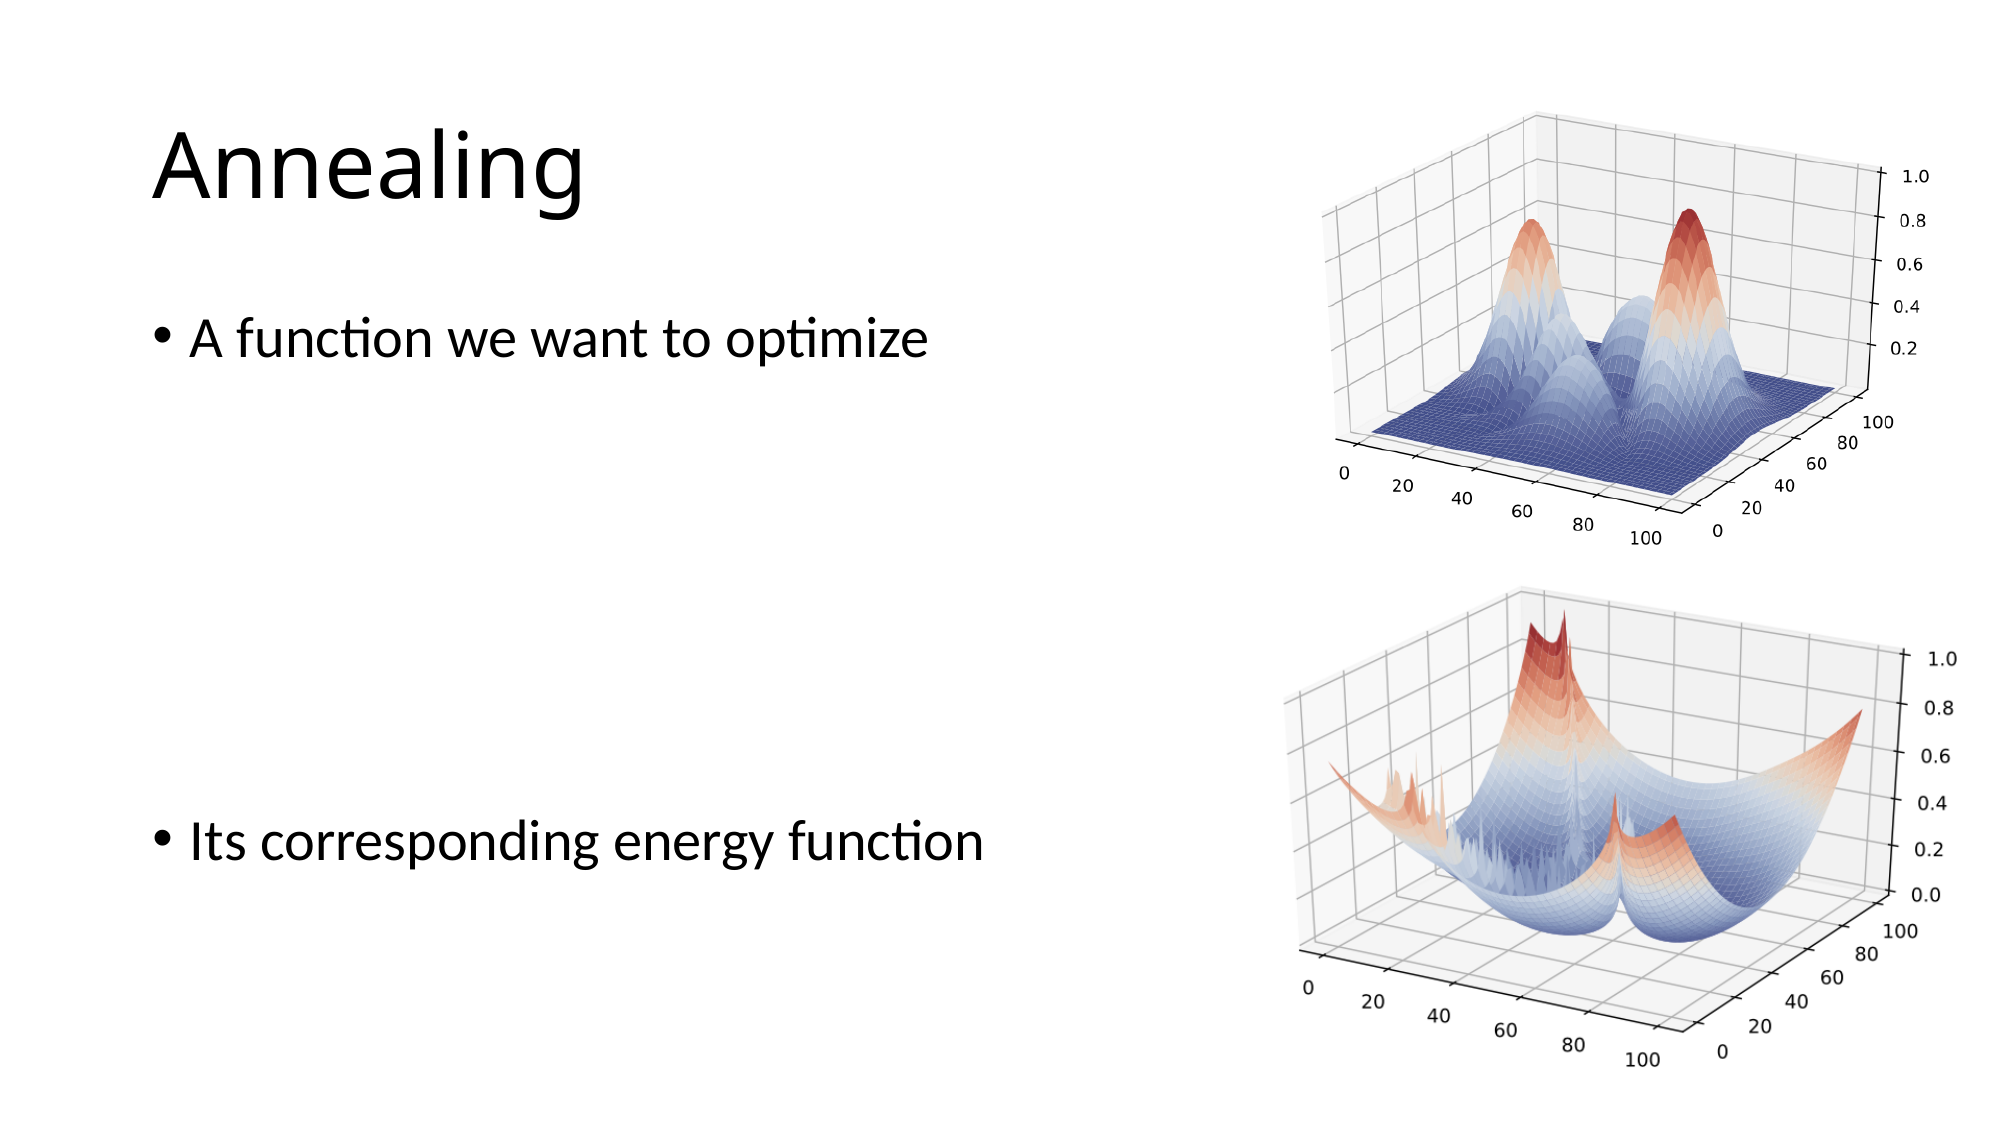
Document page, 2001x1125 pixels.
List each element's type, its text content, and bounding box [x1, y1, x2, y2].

title Annealing [137, 59, 1863, 278]
picture [1250, 66, 1986, 1090]
list A function we want to optimize Its corresponding energy function [137, 299, 1287, 1014]
